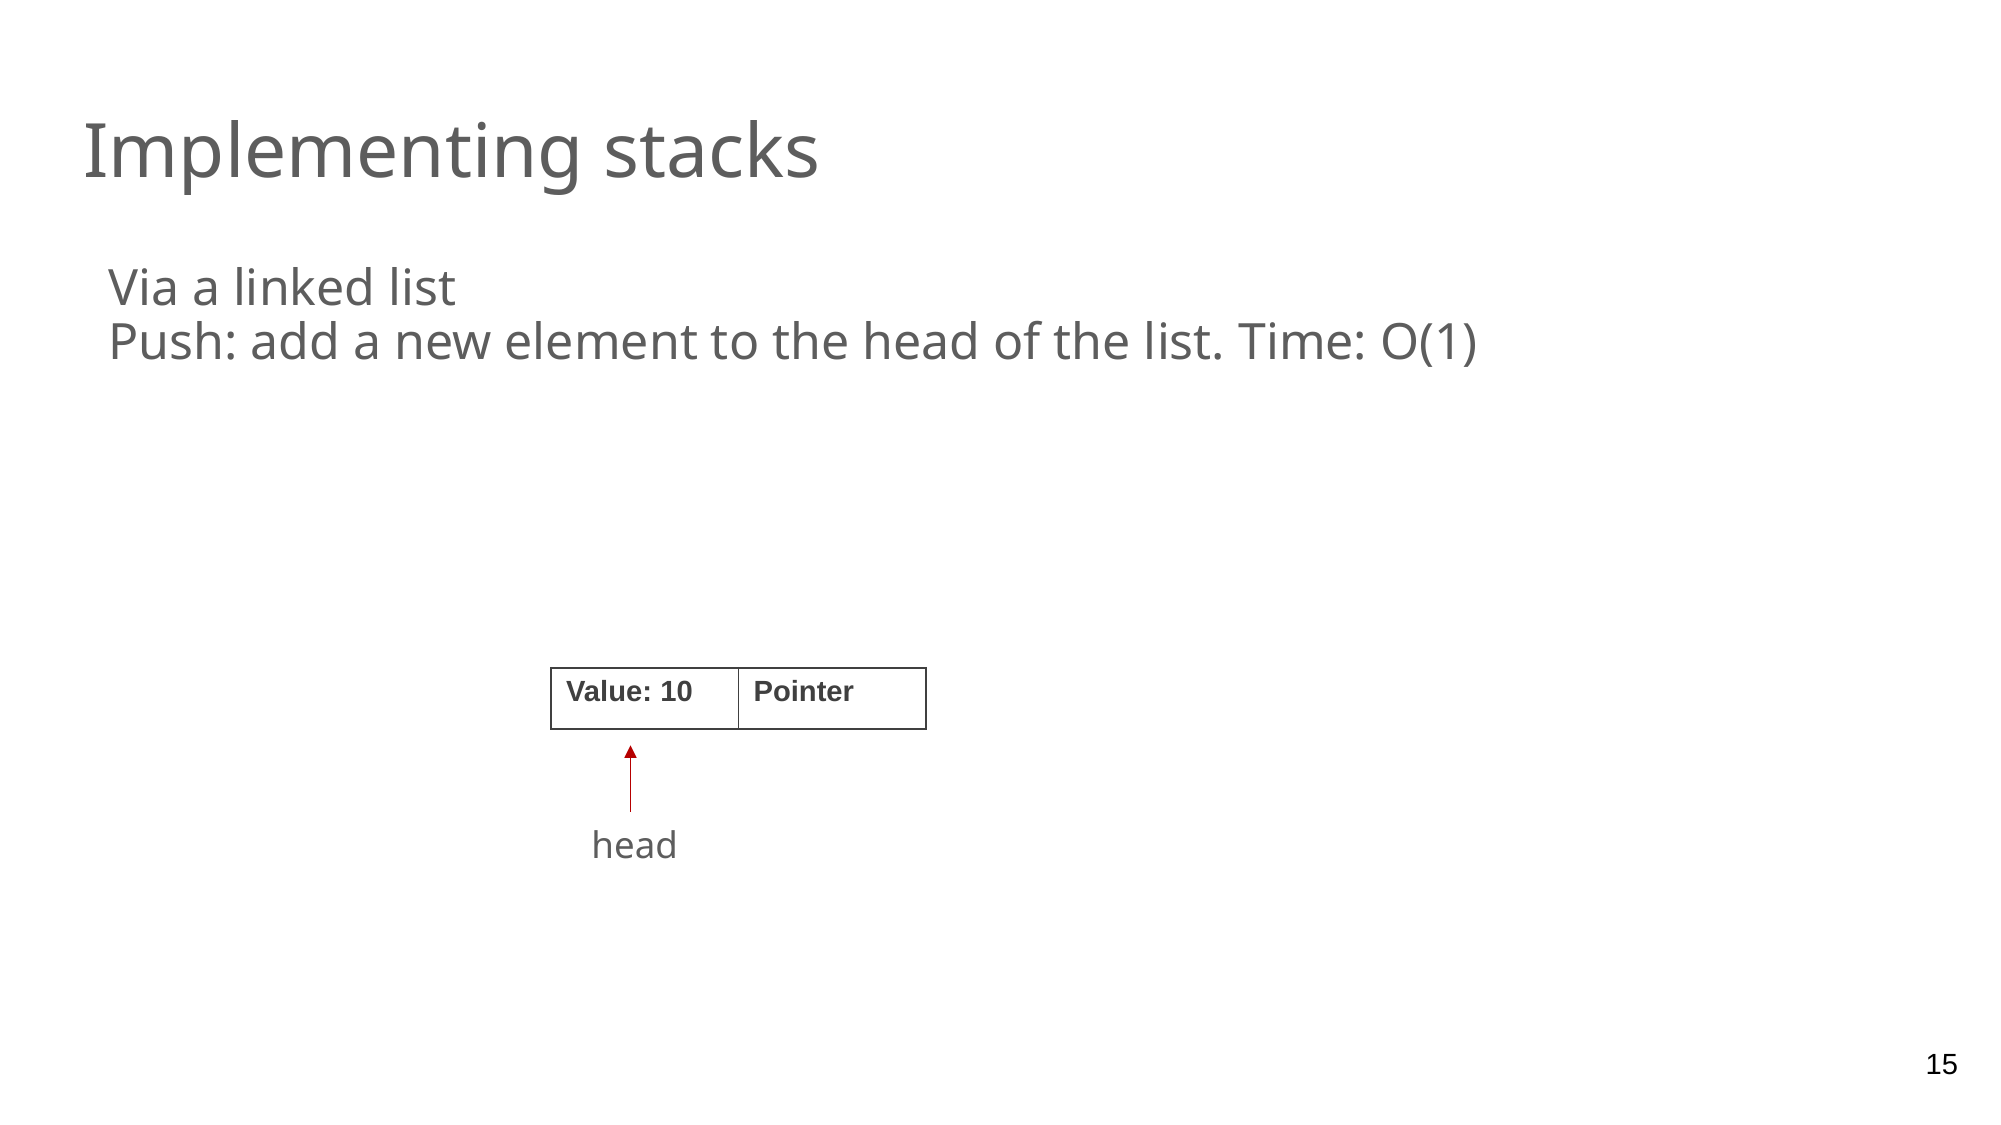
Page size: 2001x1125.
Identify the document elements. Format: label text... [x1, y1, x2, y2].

title Implementing stacks [68, 97, 1932, 223]
table_header Pointer [739, 669, 925, 728]
text_box head [551, 811, 897, 878]
table_header Value: 10 [552, 669, 738, 728]
slide_number 15 [1853, 1019, 1974, 1106]
list Via a linked list Push: add a new element to the head of the list. Time: O(1) [68, 247, 1932, 678]
